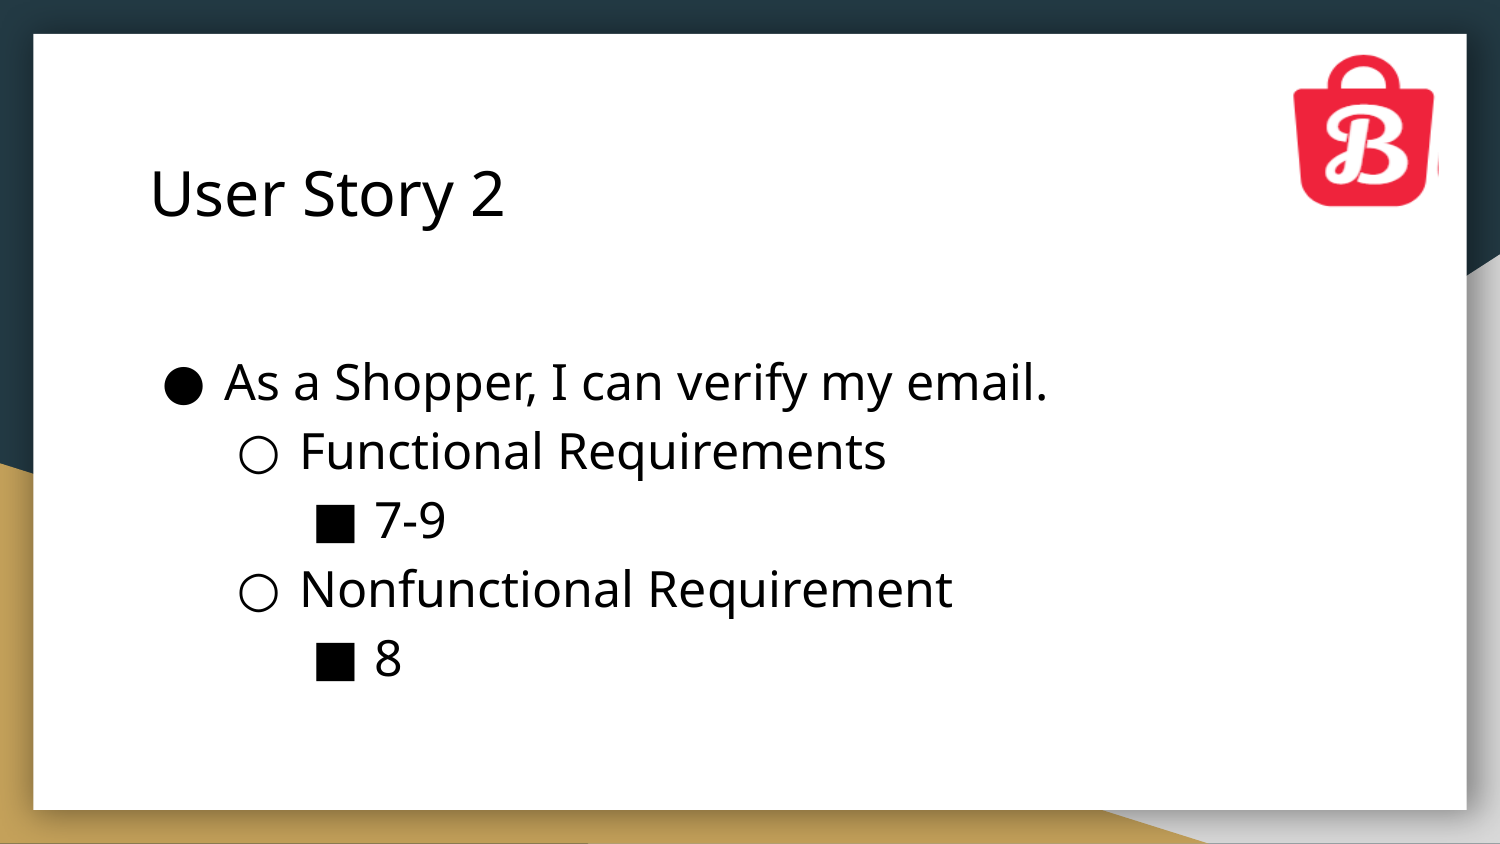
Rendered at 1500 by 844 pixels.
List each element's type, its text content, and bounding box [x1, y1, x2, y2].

picture [1289, 39, 1439, 223]
list As a Shopper, I can verify my email. Functional Requirements 7-9 Nonfunctional Requirement 8 [134, 326, 1366, 729]
title User Story 2 [134, 138, 1366, 296]
